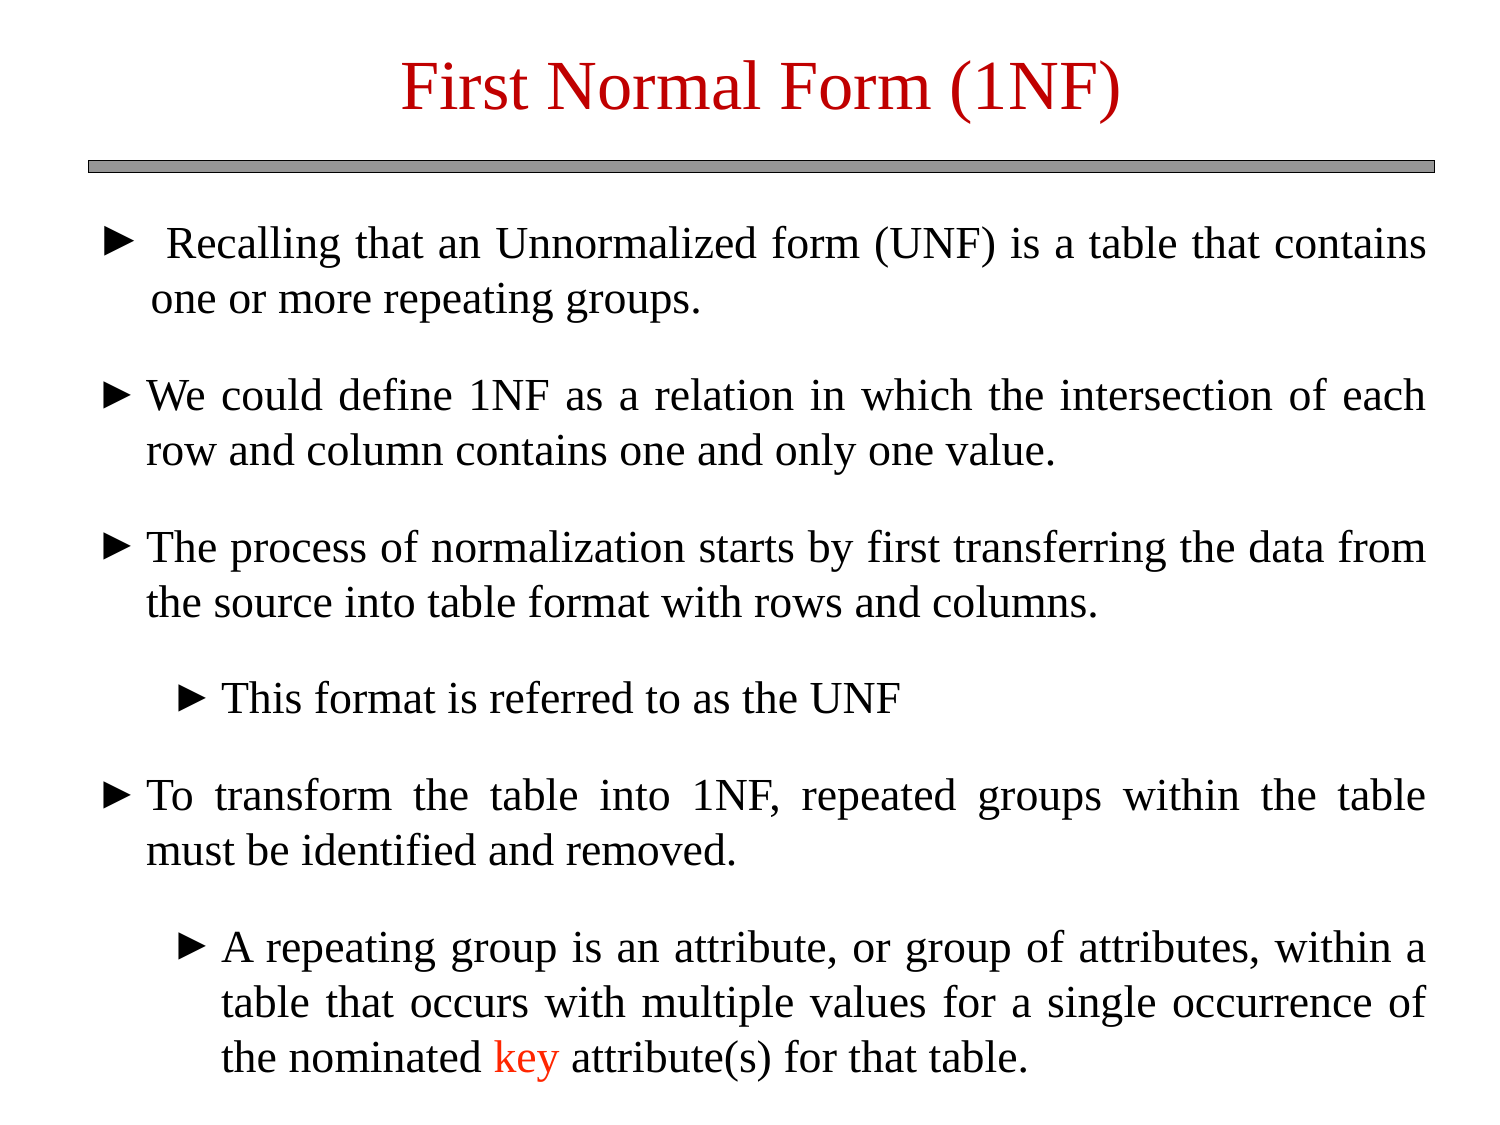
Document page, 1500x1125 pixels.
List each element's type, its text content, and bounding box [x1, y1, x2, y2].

title First Normal Form (1NF) [123, 0, 1400, 134]
text_box [88, 160, 1435, 173]
text_box Recalling that an Unnormalized form (UNF) is a table that contains one or more repeating groups. We could define 1NF as a relation in which the intersection of each row and column contains one and only one value. The process of normalization starts by first transferring the data from the source into table format with rows and columns. This format is referred to as the UNF To transform the table into 1NF, repeated groups within the table must be identified and removed. A repeating group is an attribute, or group of attributes, within a table that occurs with multiple values for a single occurrence of the nominated key attribute(s) for that table. [86, 200, 1435, 1089]
